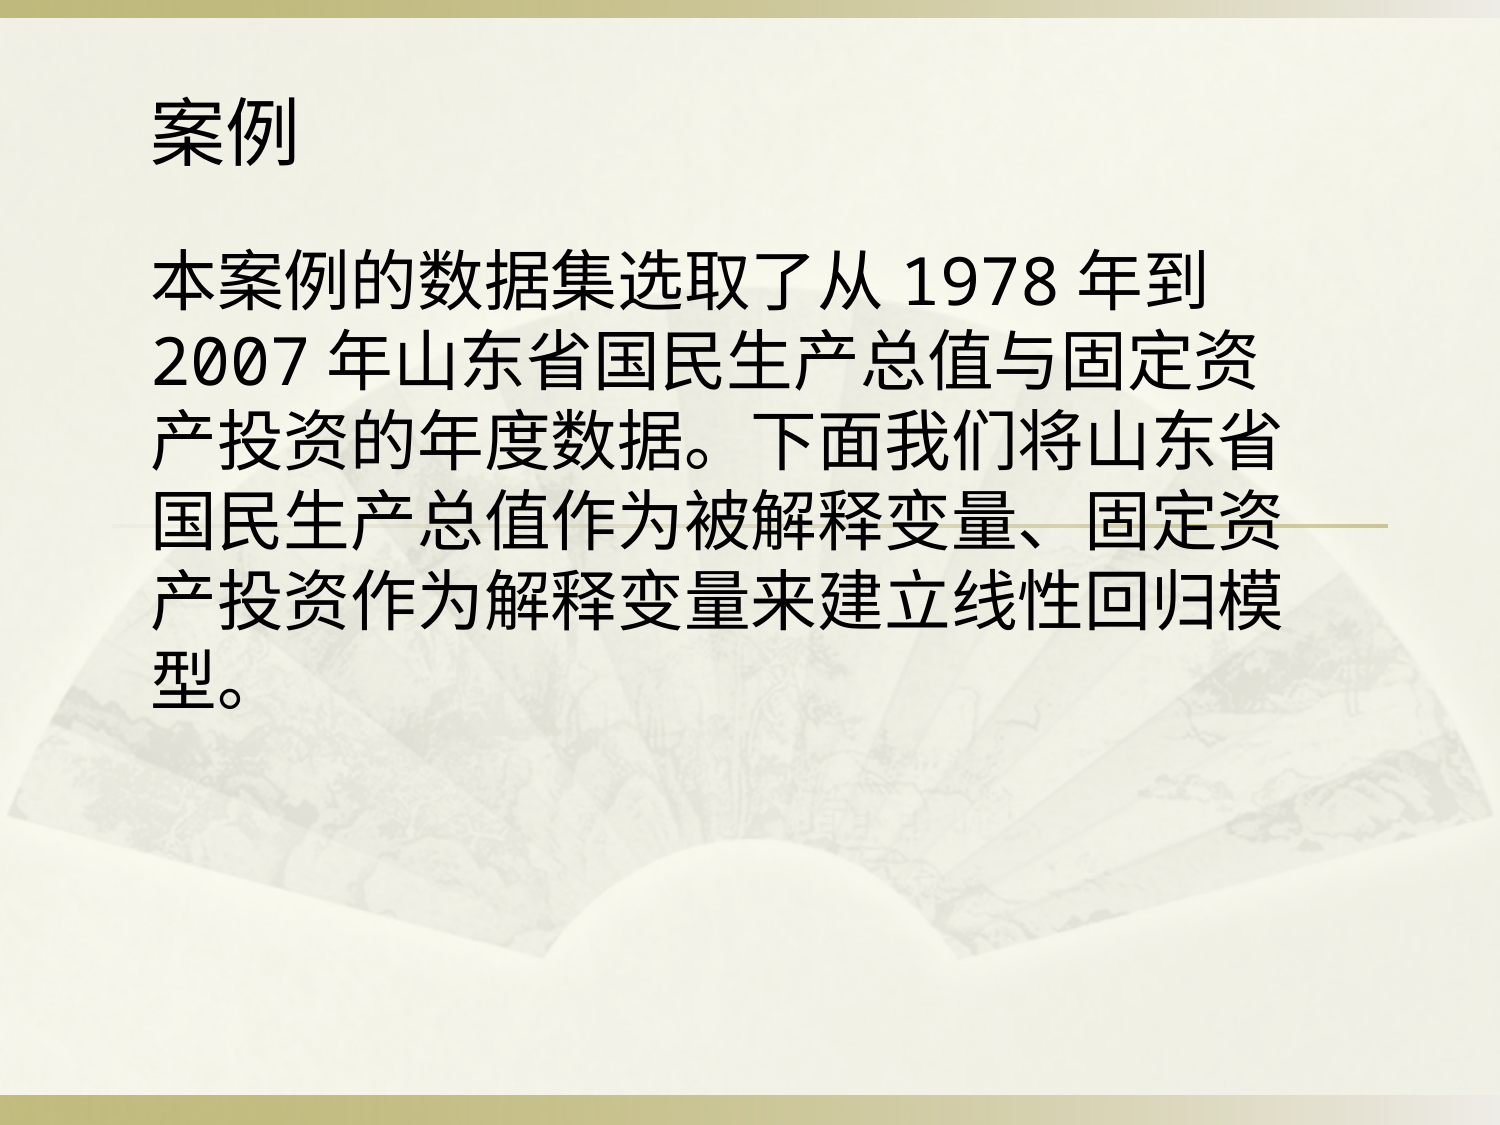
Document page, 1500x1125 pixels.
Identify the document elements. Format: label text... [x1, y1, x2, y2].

text_box 案例 [135, 78, 1365, 183]
text_box 本案例的数据集选取了从1978年到2007年山东省国民生产总值与固定资产投资的年度数据。下面我们将山东省国民生产总值作为被解释变量、固定资产投资作为解释变量来建立线性回归模型。 [135, 231, 1317, 727]
